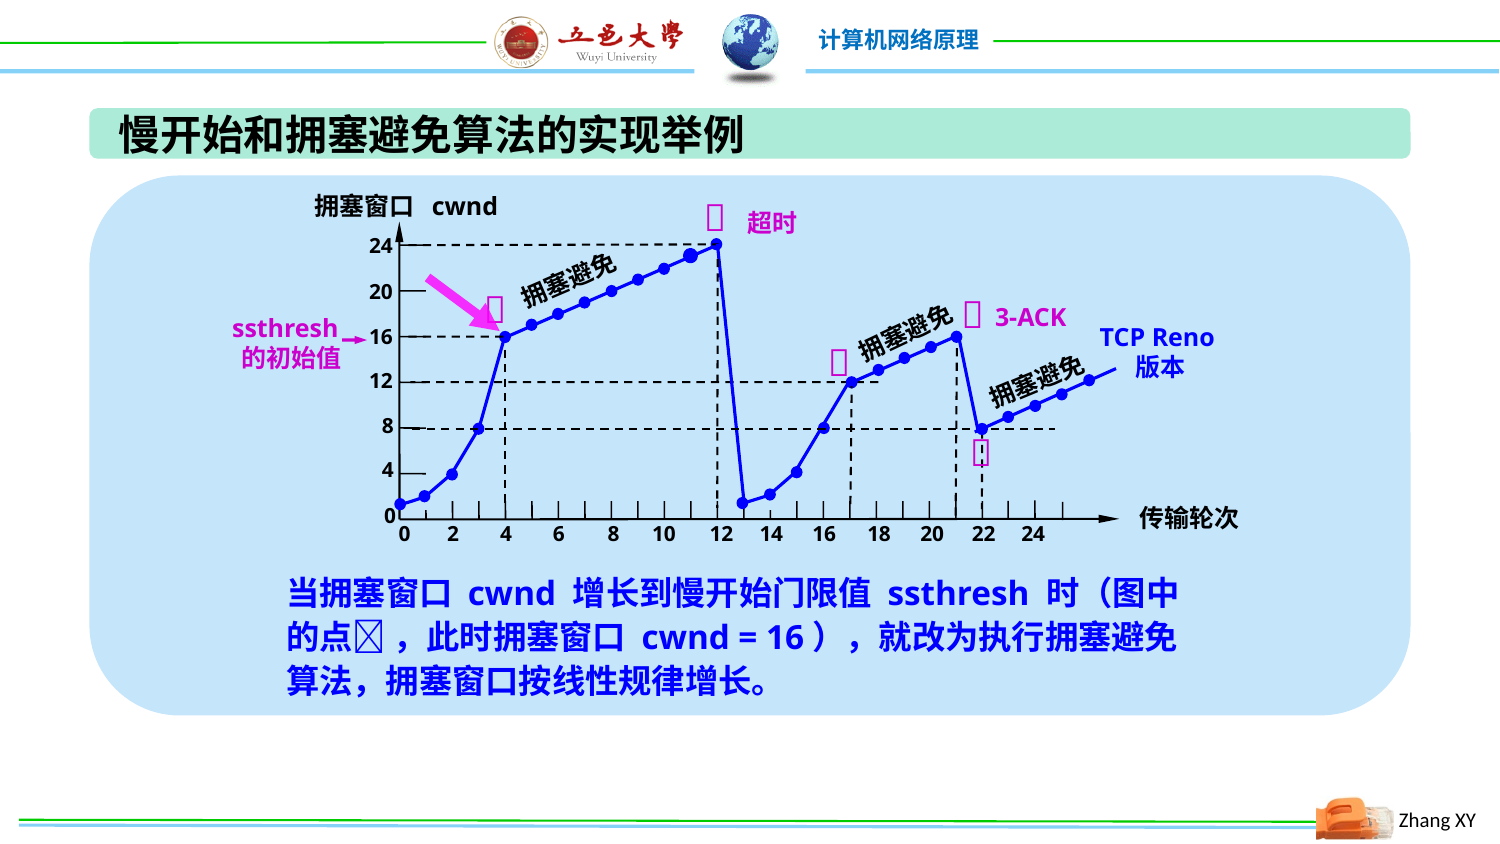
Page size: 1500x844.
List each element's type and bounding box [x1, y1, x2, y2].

text_box [89, 101, 1411, 166]
text_box [87, 173, 1413, 718]
picture [494, 15, 697, 69]
picture [720, 12, 780, 88]
picture [1316, 796, 1394, 840]
